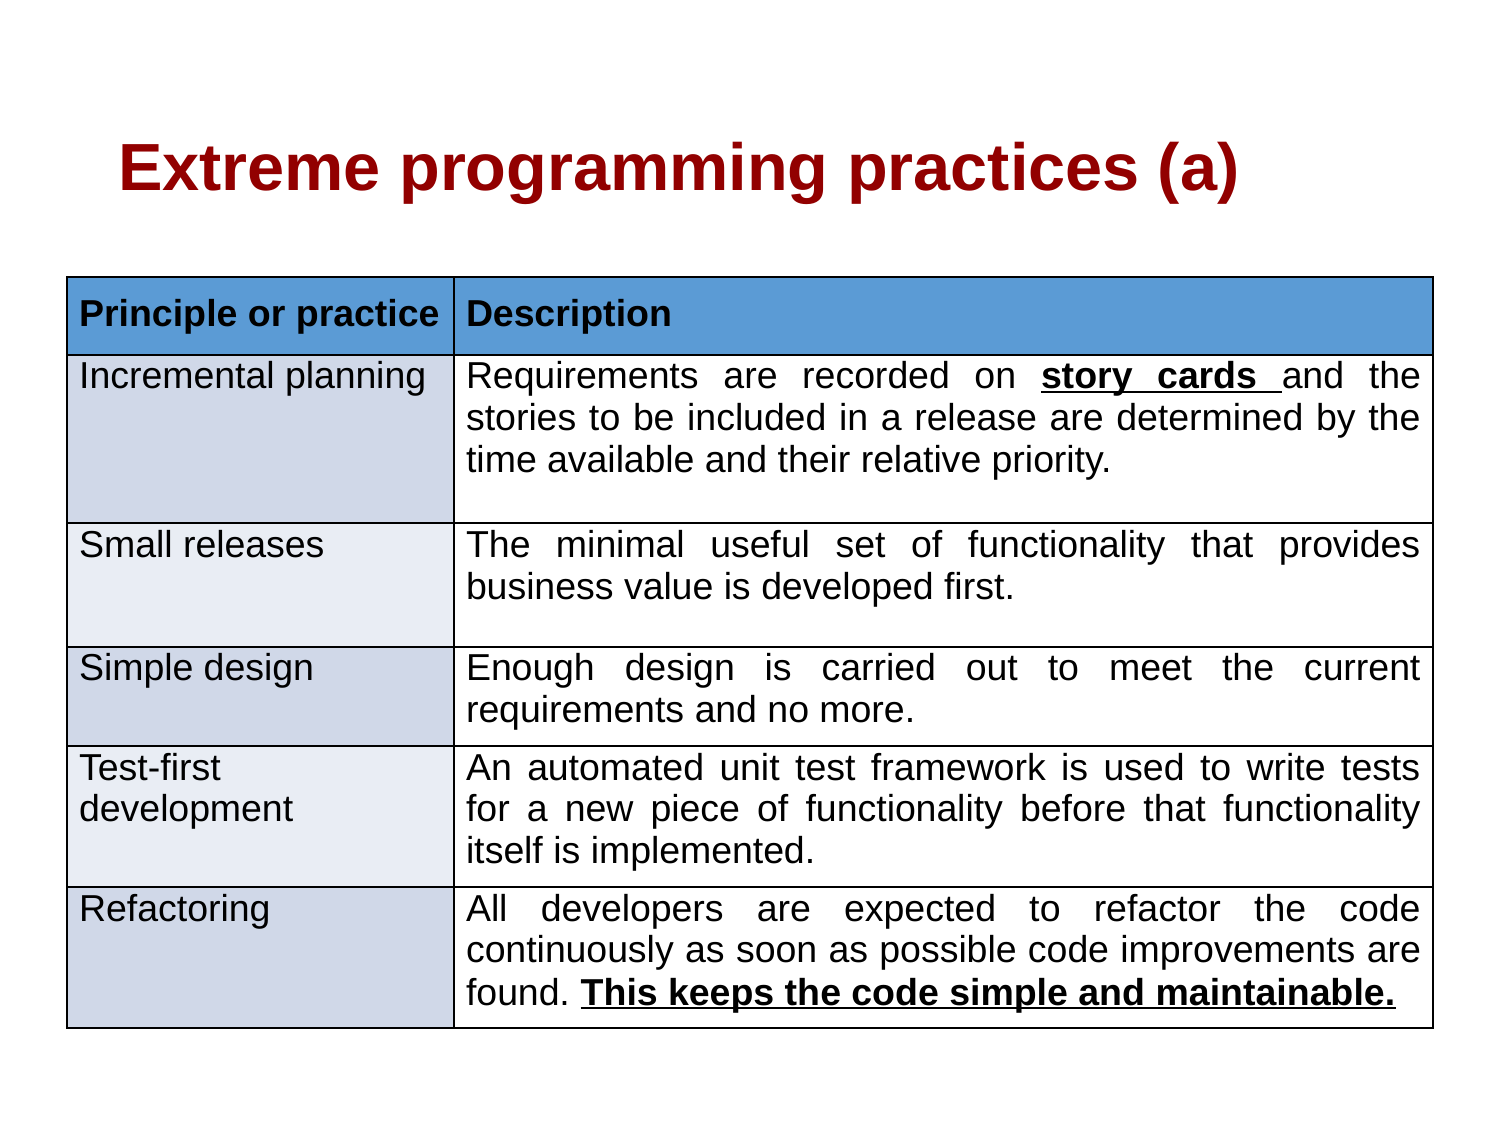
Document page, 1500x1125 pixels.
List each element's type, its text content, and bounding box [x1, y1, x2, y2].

table_cell Test-first development [68, 747, 453, 886]
table_header Principle or practice [68, 278, 453, 354]
table_cell Small releases [68, 524, 453, 646]
table_cell Enough design is carried out to meet the current requirements and no more. [455, 648, 1432, 745]
table_cell Refactoring [68, 888, 453, 1027]
table_cell The minimal useful set of functionality that provides business value is developed first. [455, 524, 1432, 646]
title Extreme programming practices (a) [103, 59, 1397, 276]
table_cell An automated unit test framework is used to write tests for a new piece of functionality before that functionality itself is implemented. [455, 747, 1432, 886]
table_cell All developers are expected to refactor the code continuously as soon as possible code improvements are found. This keeps the code simple and maintainable. [455, 888, 1432, 1027]
table_header Description [455, 278, 1432, 354]
table_cell Incremental planning [68, 356, 453, 522]
table_cell Simple design [68, 648, 453, 745]
table_cell Requirements are recorded on story cards and the stories to be included in a release are determined by the time available and their relative priority. [455, 356, 1432, 522]
